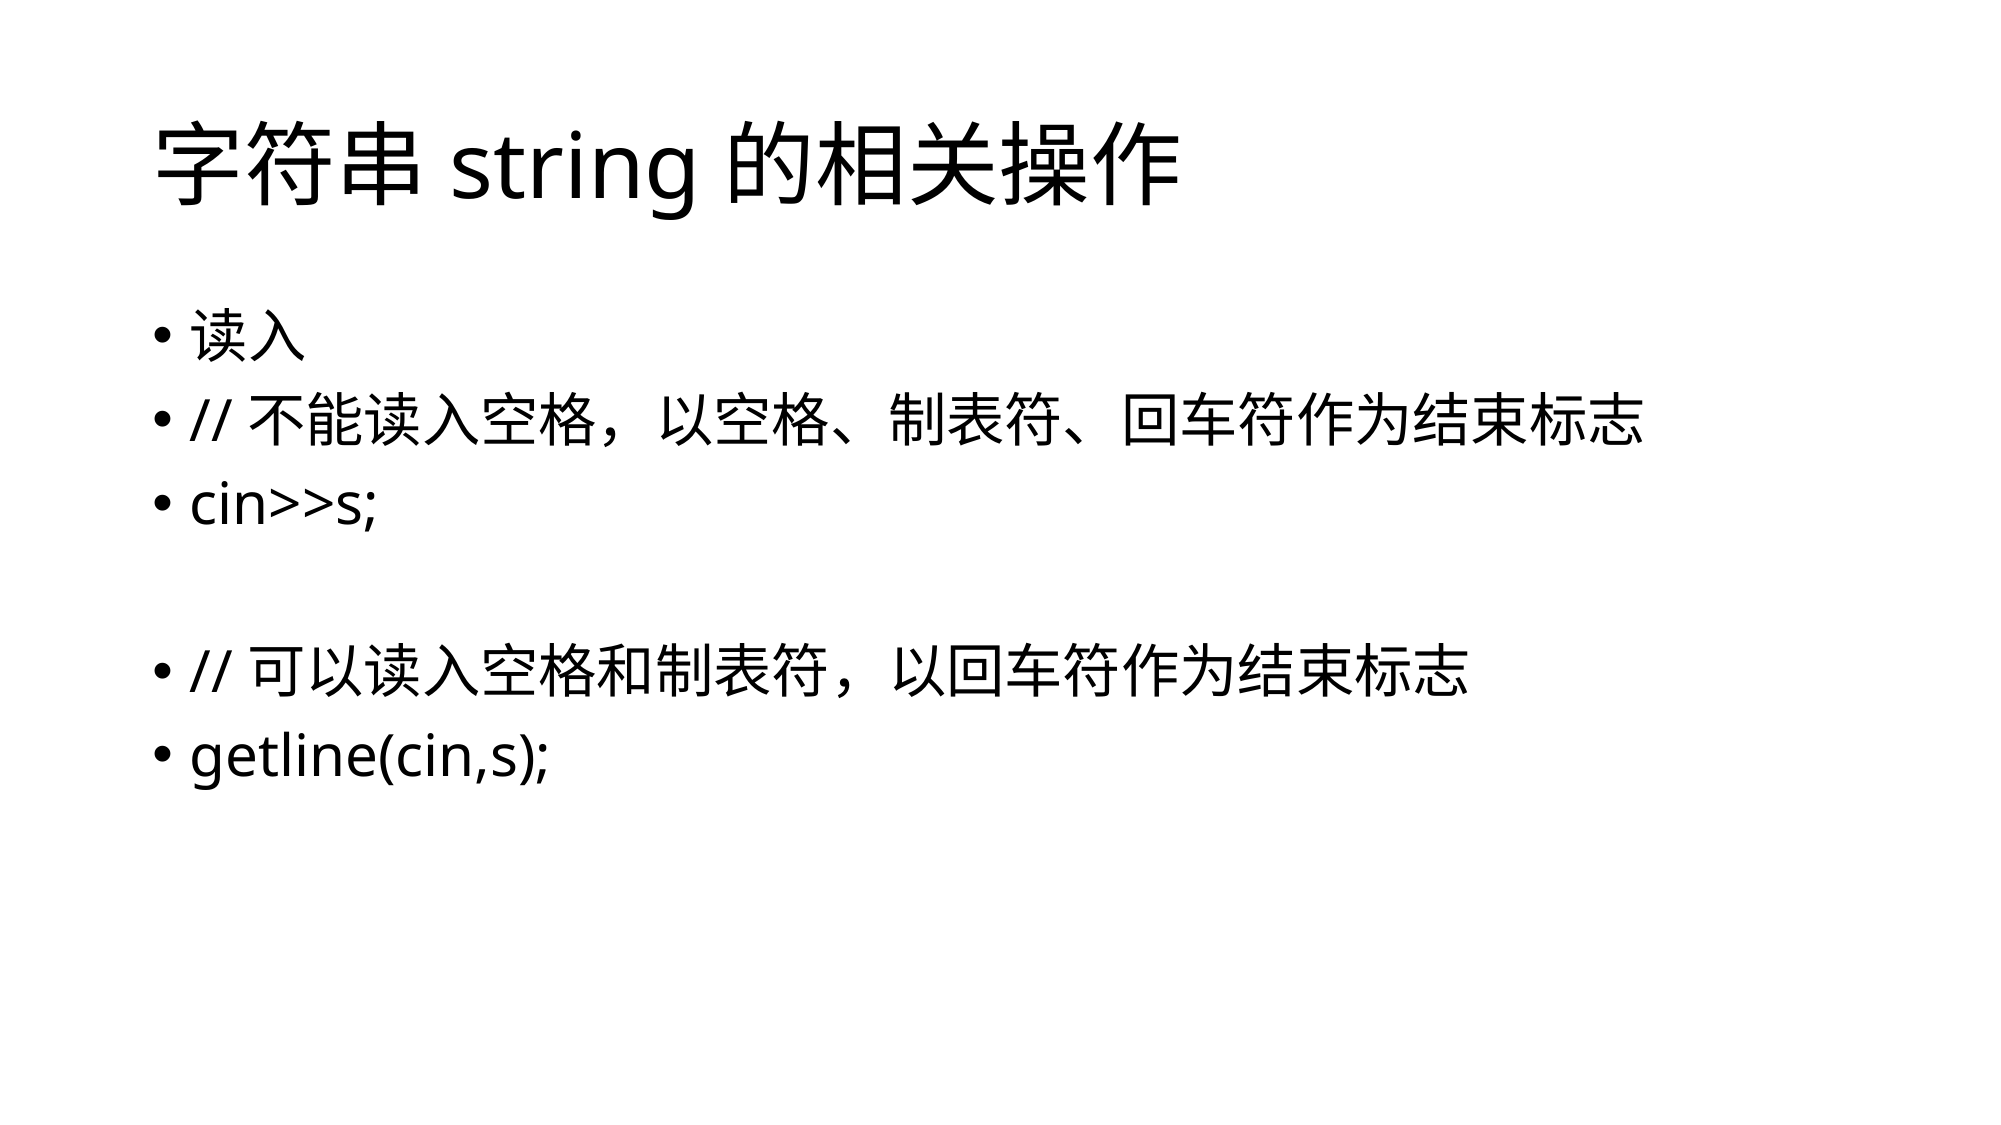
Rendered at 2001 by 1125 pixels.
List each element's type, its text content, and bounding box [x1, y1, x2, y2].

list 读入 //不能读入空格，以空格、制表符、回车符作为结束标志 cin>>s; //可以读入空格和制表符，以回车符作为结束标志 getline(cin,s); [137, 299, 1863, 1014]
title 字符串string的相关操作 [137, 59, 1863, 278]
